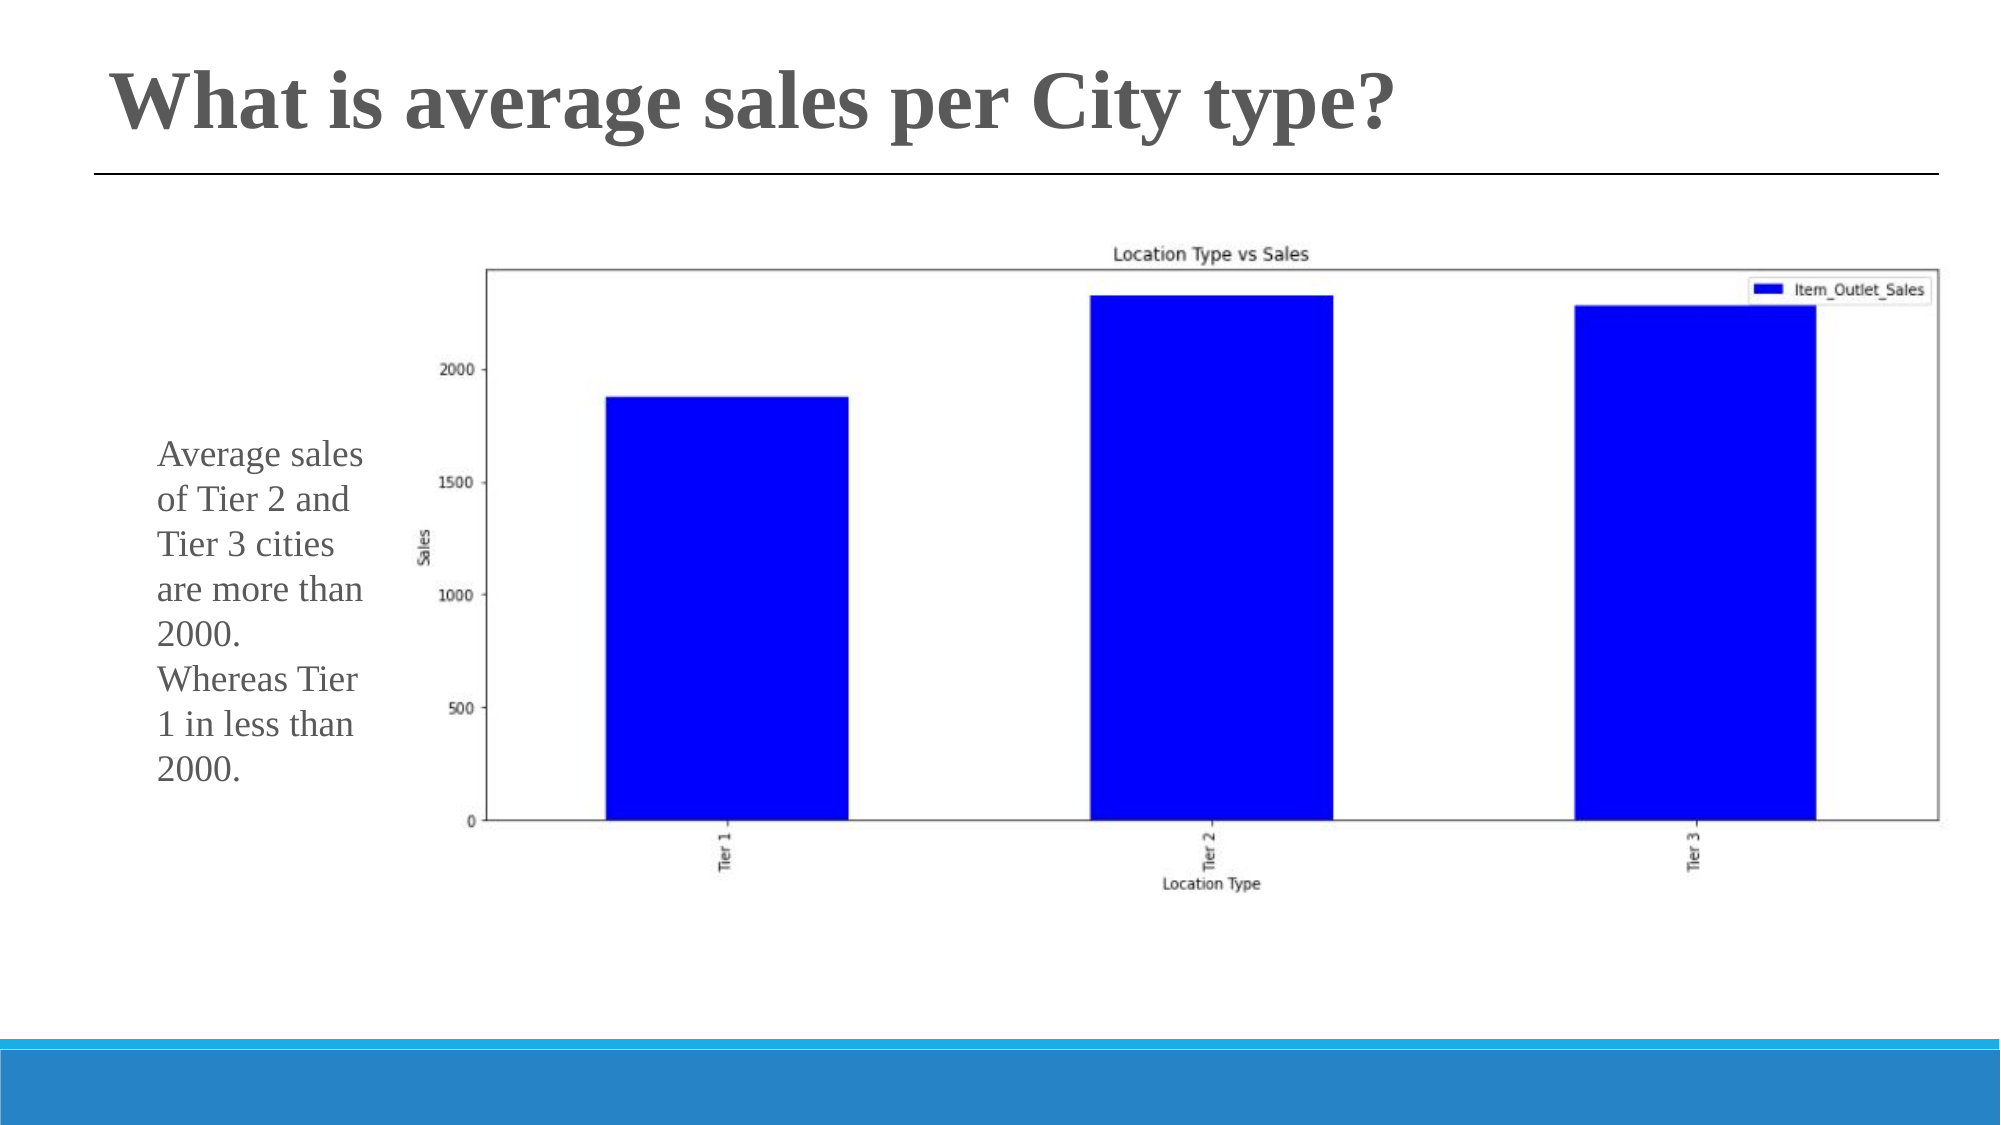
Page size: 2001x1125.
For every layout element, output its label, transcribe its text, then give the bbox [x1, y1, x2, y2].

text_box Average sales of Tier 2 and Tier 3 cities are more than 2000. Whereas Tier 1 in less than 2000. [67, 421, 385, 797]
picture [410, 229, 1970, 902]
text_box What is average sales per City type? [94, 38, 1924, 153]
